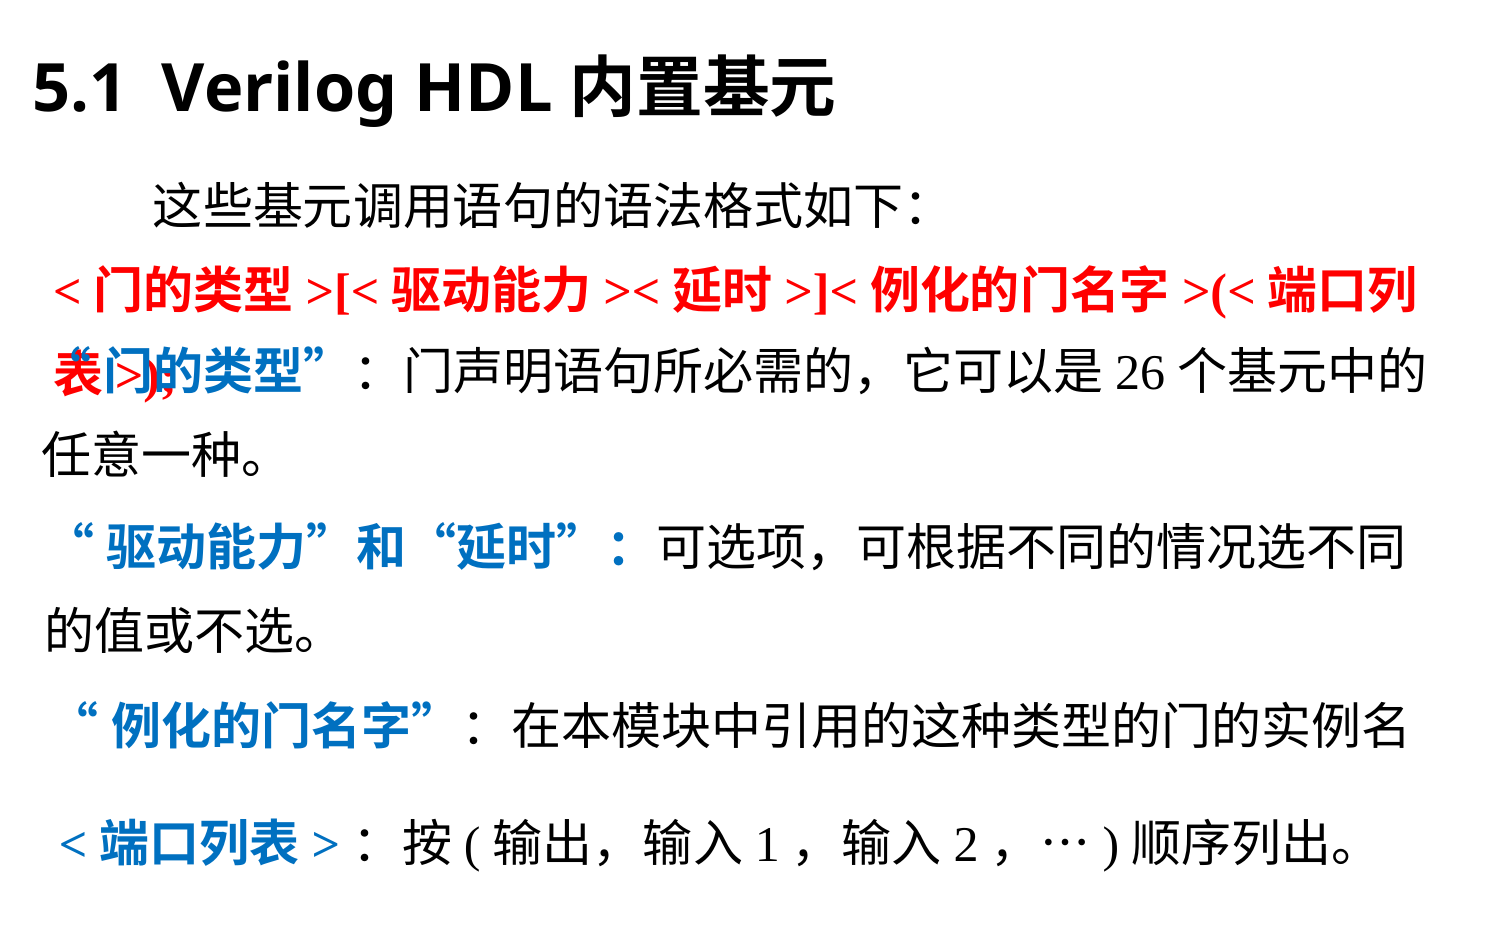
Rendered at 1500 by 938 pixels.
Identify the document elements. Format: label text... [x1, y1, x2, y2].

text_box “门的类型”：门声明语句所必需的，它可以是26个基元中的任意一种。 [41, 315, 1447, 477]
text_box <端口列表>：按(输出，输入1，输入2，…)顺序列出。 [59, 787, 1465, 894]
text_box “驱动能力”和“延时”：可选项，可根据不同的情况选不同的值或不选。 [44, 491, 1451, 671]
text_box “例化的门名字”：在本模块中引用的这种类型的门的实例名 [49, 670, 1455, 764]
title 这些基元调用语句的语法格式如下： <门的类型>[<驱动能力><延时>]<例化的门名字>(<端口列表>); [53, 150, 1459, 339]
text_box 5.1 Verilog HDL内置基元 [17, 37, 1105, 132]
